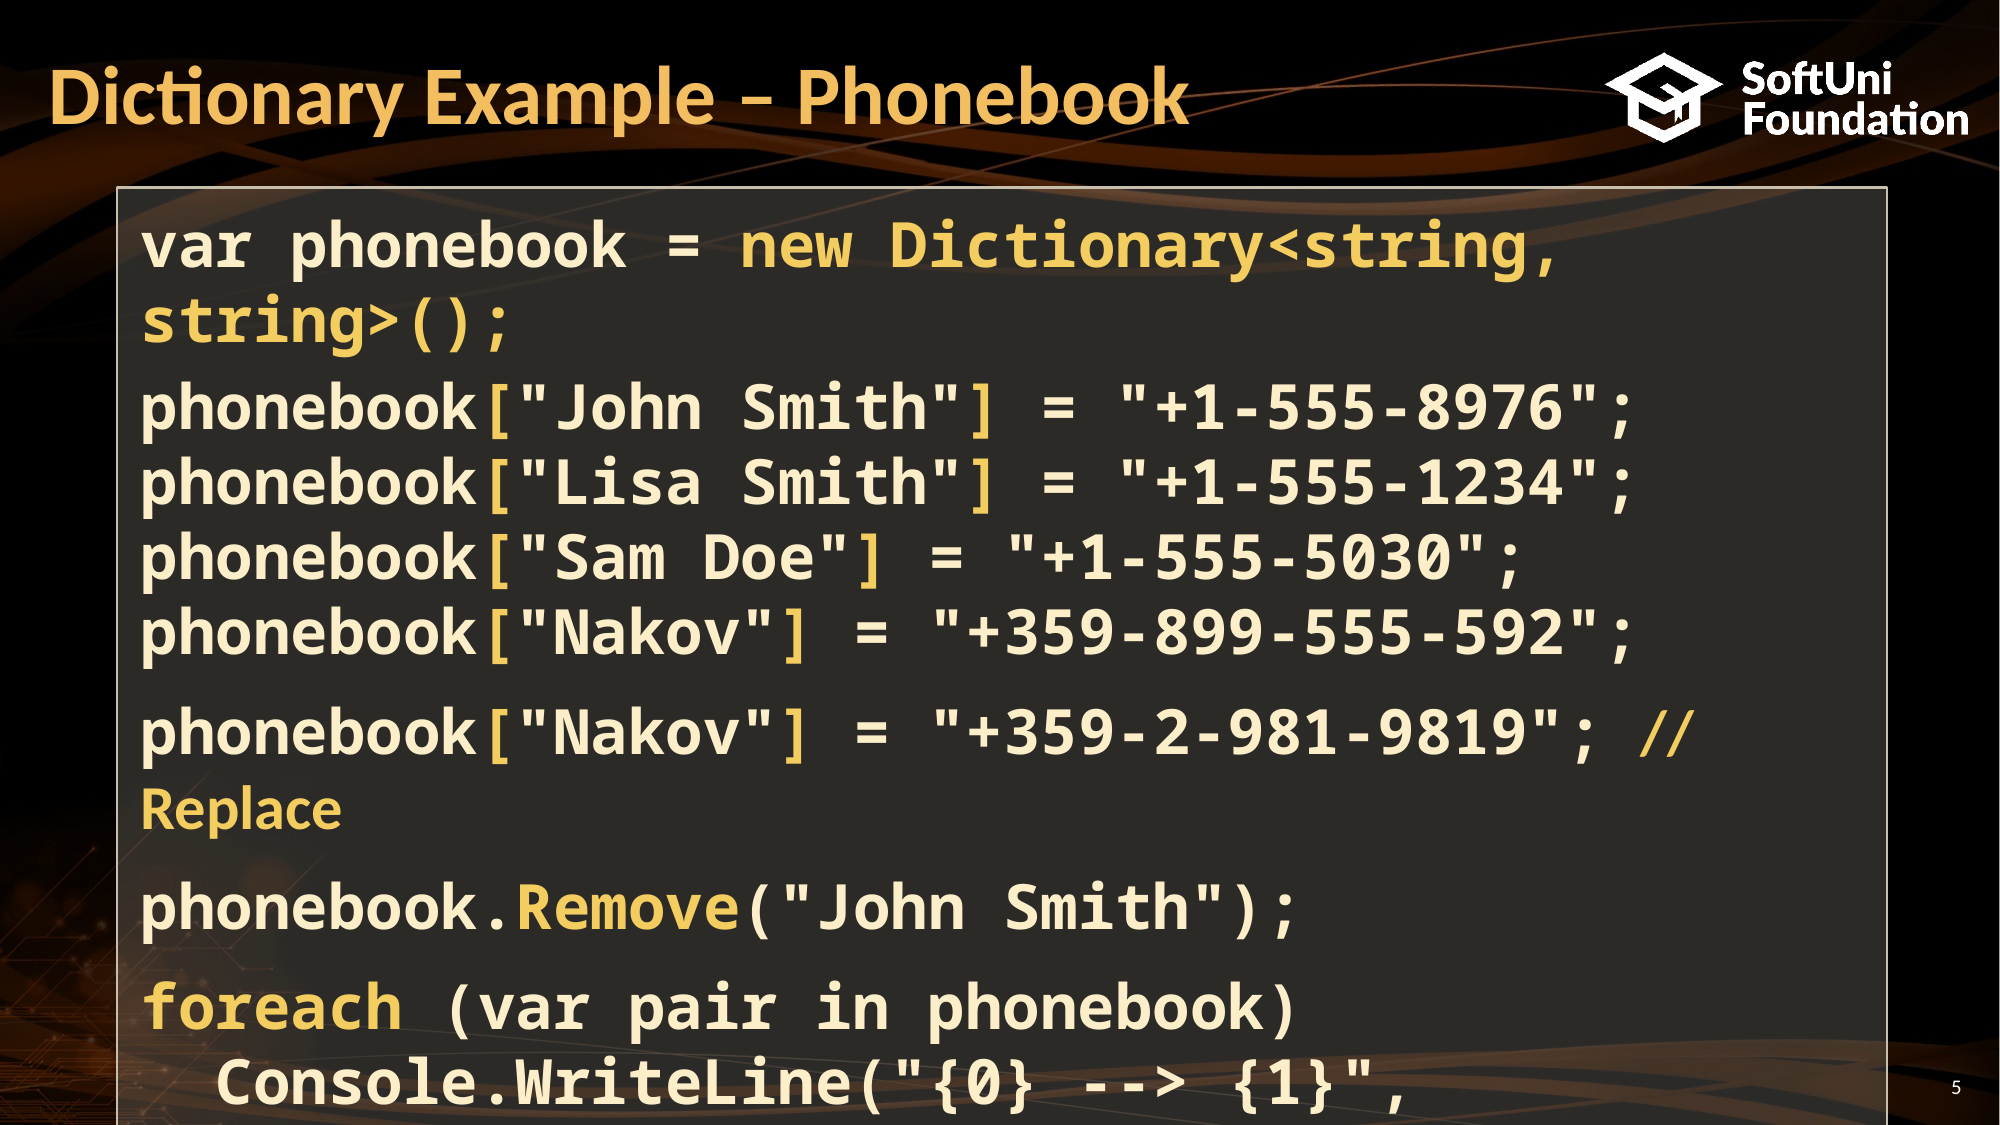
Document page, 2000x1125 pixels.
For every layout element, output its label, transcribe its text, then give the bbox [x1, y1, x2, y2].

slide_number 5 [1897, 1070, 1968, 1103]
picture [0, 0, 2000, 1125]
text_box var phonebook = new Dictionary<string, string>(); phonebook["John Smith"] = "+1-555-8976"; phonebook["Lisa Smith"] = "+1-555-1234"; phonebook["Sam Doe"] = "+1-555-5030"; phonebook["Nakov"] = "+359-899-555-592"; phonebook["Nakov"] = "+359-2-981-9819"; // Replace phonebook.Remove("John Smith"); foreach (var pair in phonebook) Console.WriteLine("{0} --> {1}", pair.Key, pair.Value); [116, 187, 1888, 1125]
title Dictionary Example – Phonebook [30, 6, 1602, 189]
